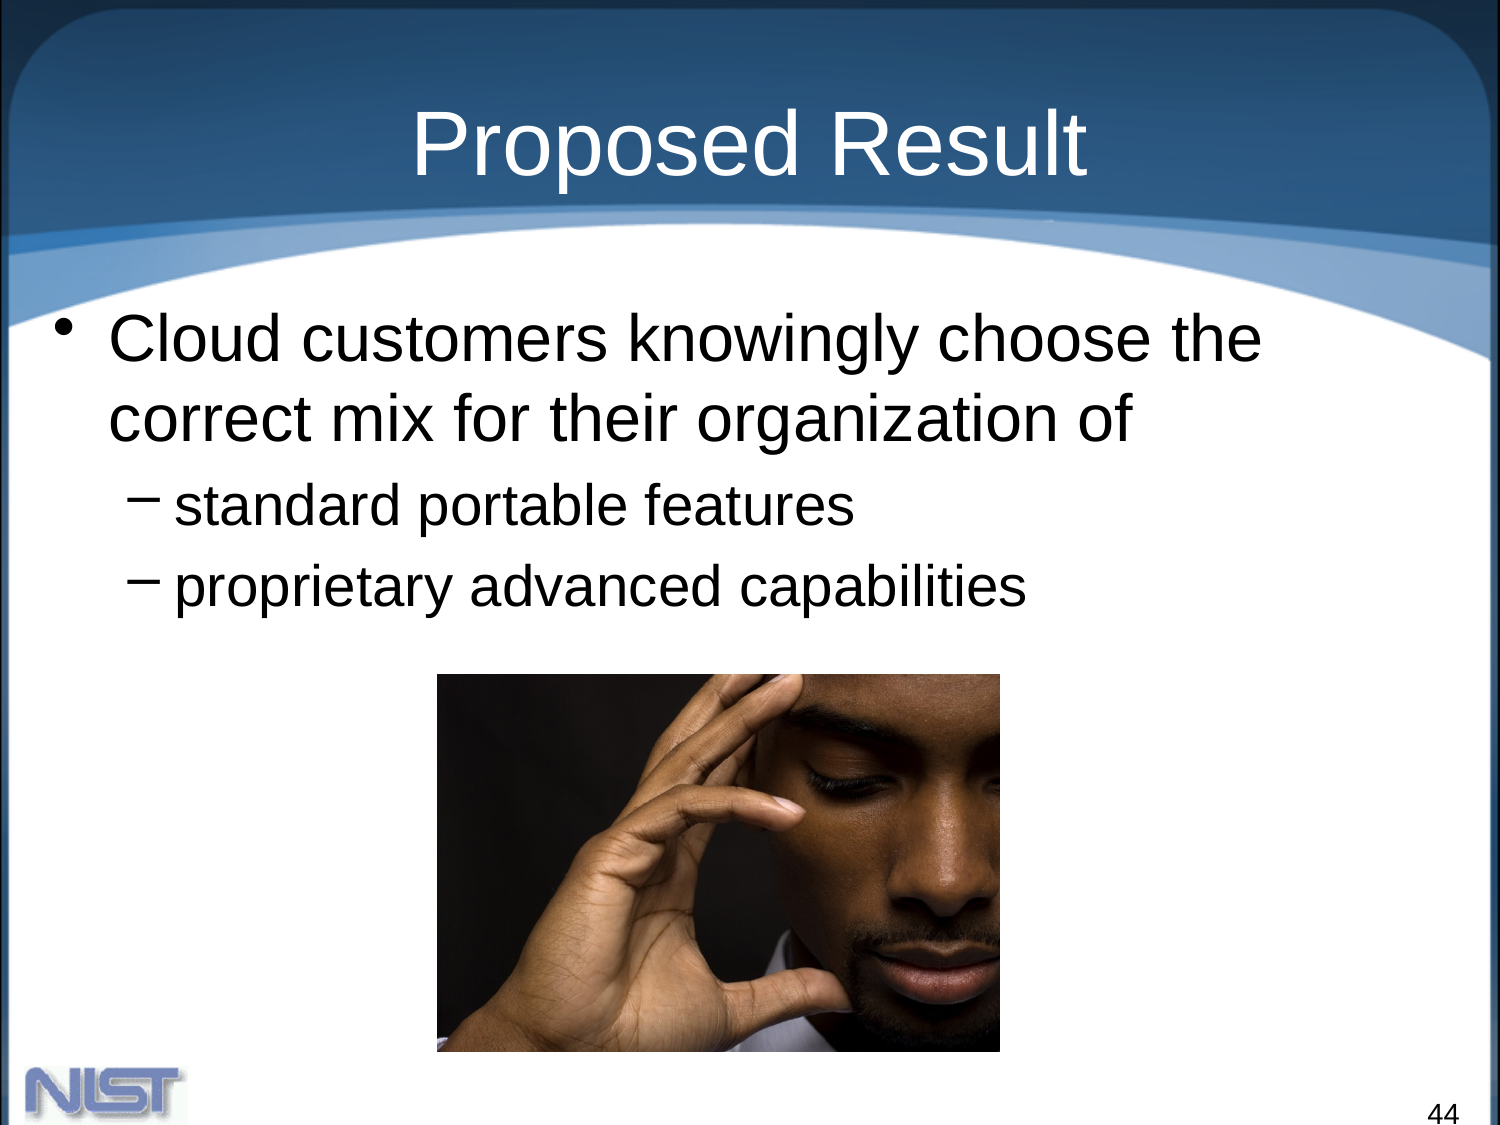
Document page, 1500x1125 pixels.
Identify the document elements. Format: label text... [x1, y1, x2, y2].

picture [0, 0, 1500, 1125]
list Cloud customers knowingly choose the correct mix for their organization of standard portable features proprietary advanced capabilities [37, 287, 1463, 1001]
title Proposed Result [74, 44, 1426, 233]
slide_number 44 [1412, 1087, 1476, 1125]
